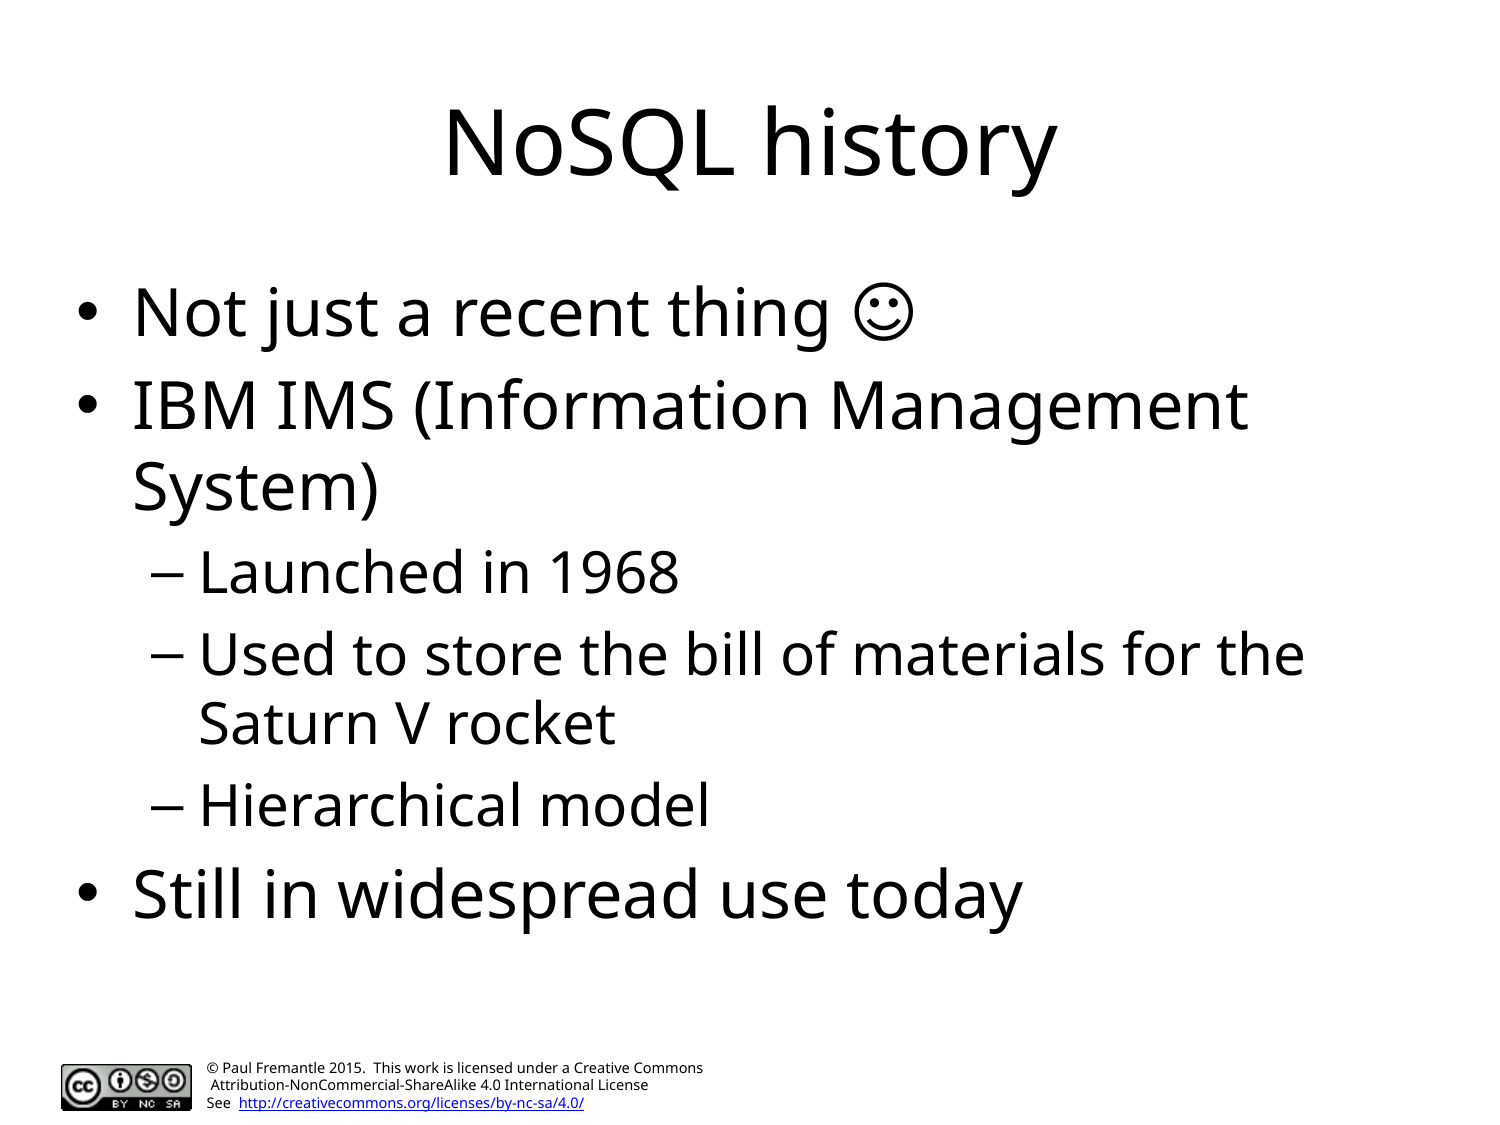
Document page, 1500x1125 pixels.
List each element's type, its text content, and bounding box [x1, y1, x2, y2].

list Not just a recent thing ☺ IBM IMS (Information Management System) Launched in 1968 Used to store the bill of materials for the Saturn V rocket Hierarchical model Still in widespread use today [61, 262, 1412, 1005]
picture [61, 1064, 192, 1111]
title NoSQL history [75, 45, 1425, 233]
